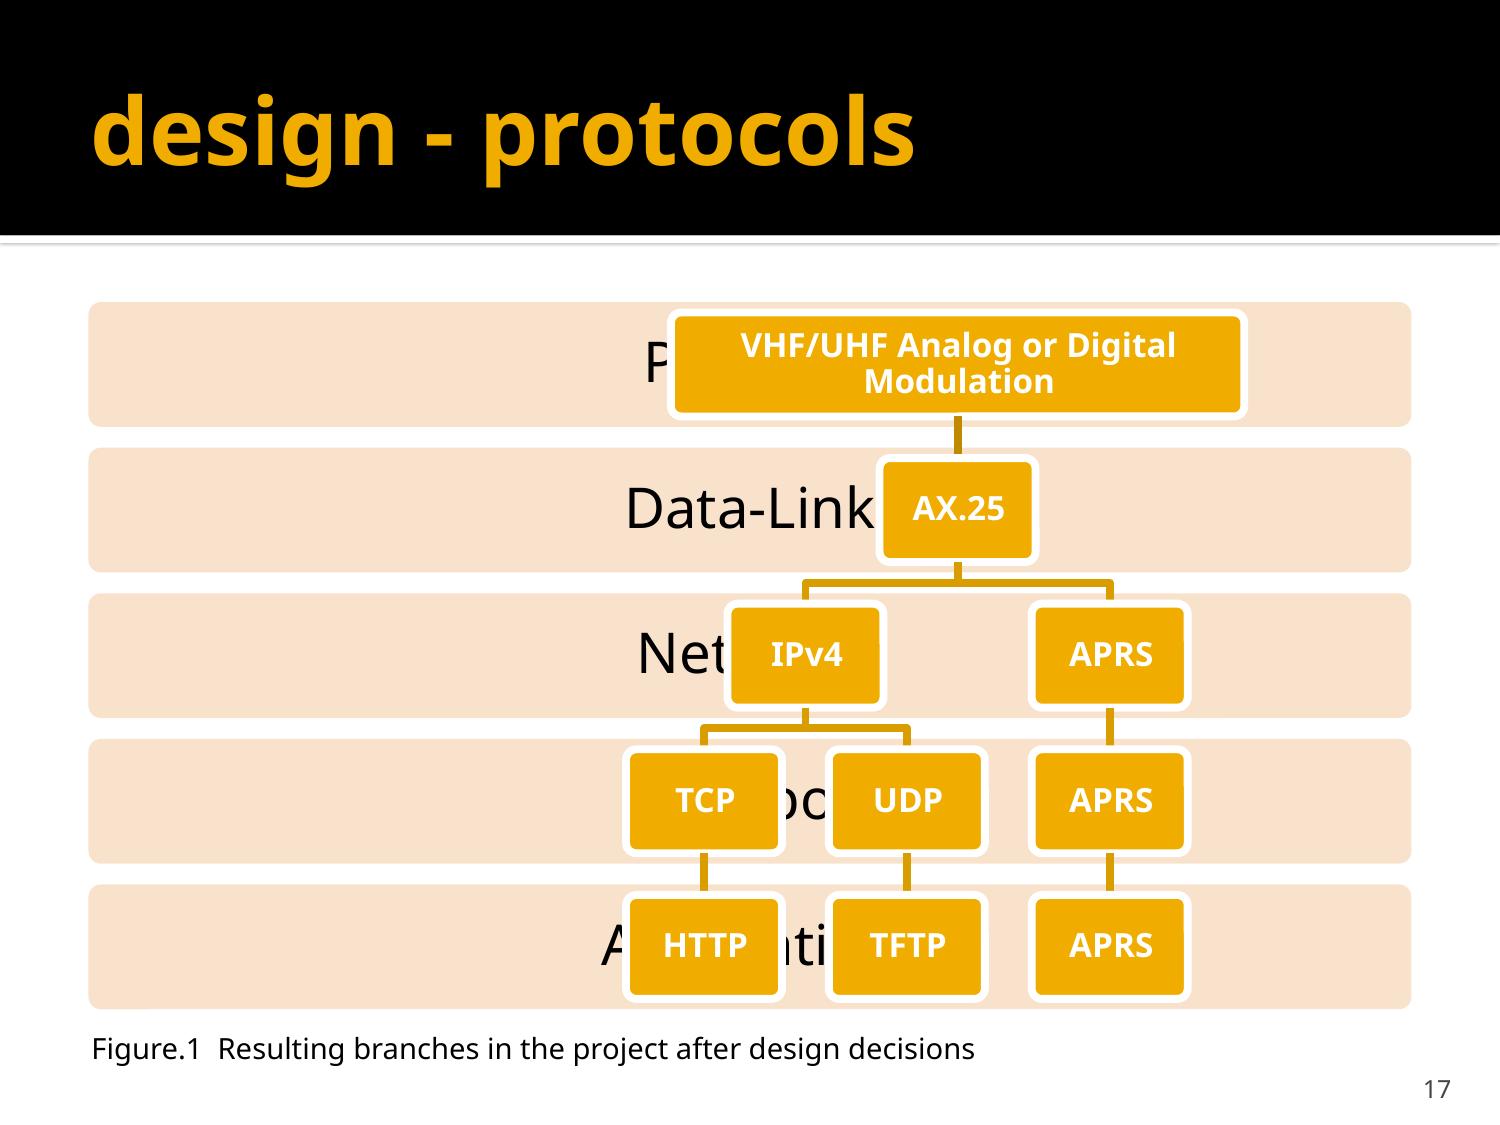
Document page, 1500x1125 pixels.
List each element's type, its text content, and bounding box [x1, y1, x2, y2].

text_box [88, 299, 1412, 1012]
slide_number 17 [1345, 1062, 1467, 1108]
text_box Figure.1 Resulting branches in the project after design decisions [76, 1023, 1424, 1073]
title design - protocols [75, 25, 1425, 231]
